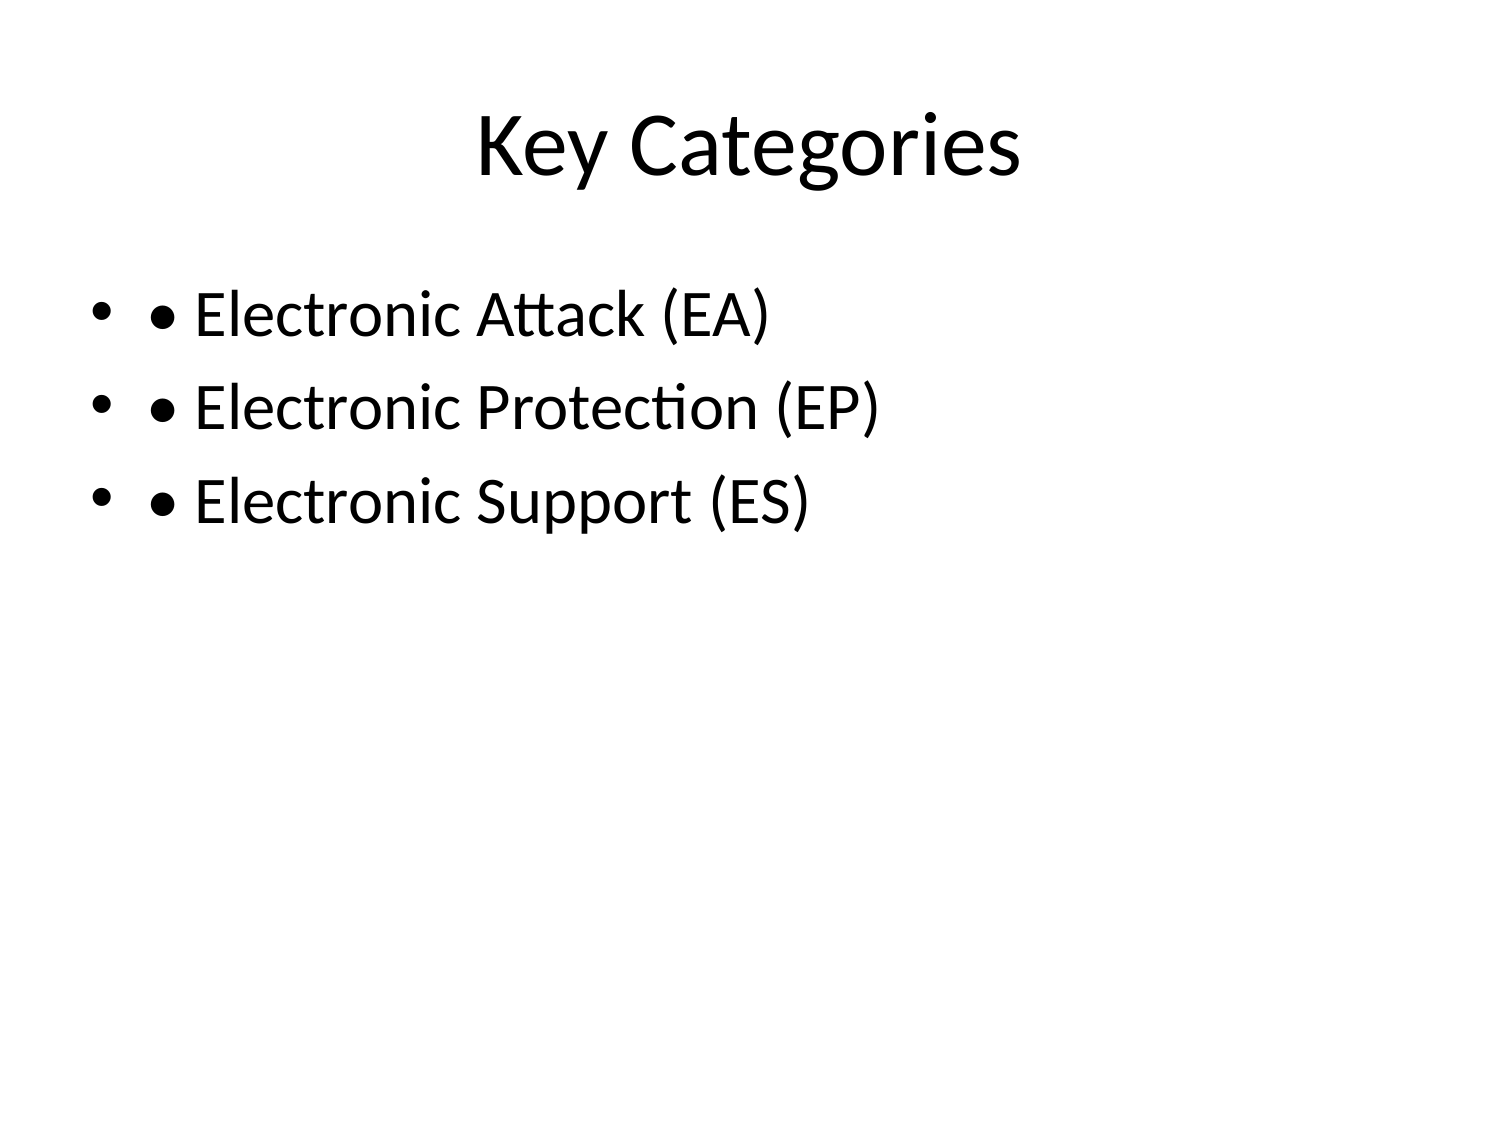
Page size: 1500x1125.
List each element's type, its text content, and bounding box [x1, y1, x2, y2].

title Key Categories [75, 45, 1425, 233]
list • Electronic Attack (EA) • Electronic Protection (EP) • Electronic Support (ES) [75, 262, 1425, 1005]
